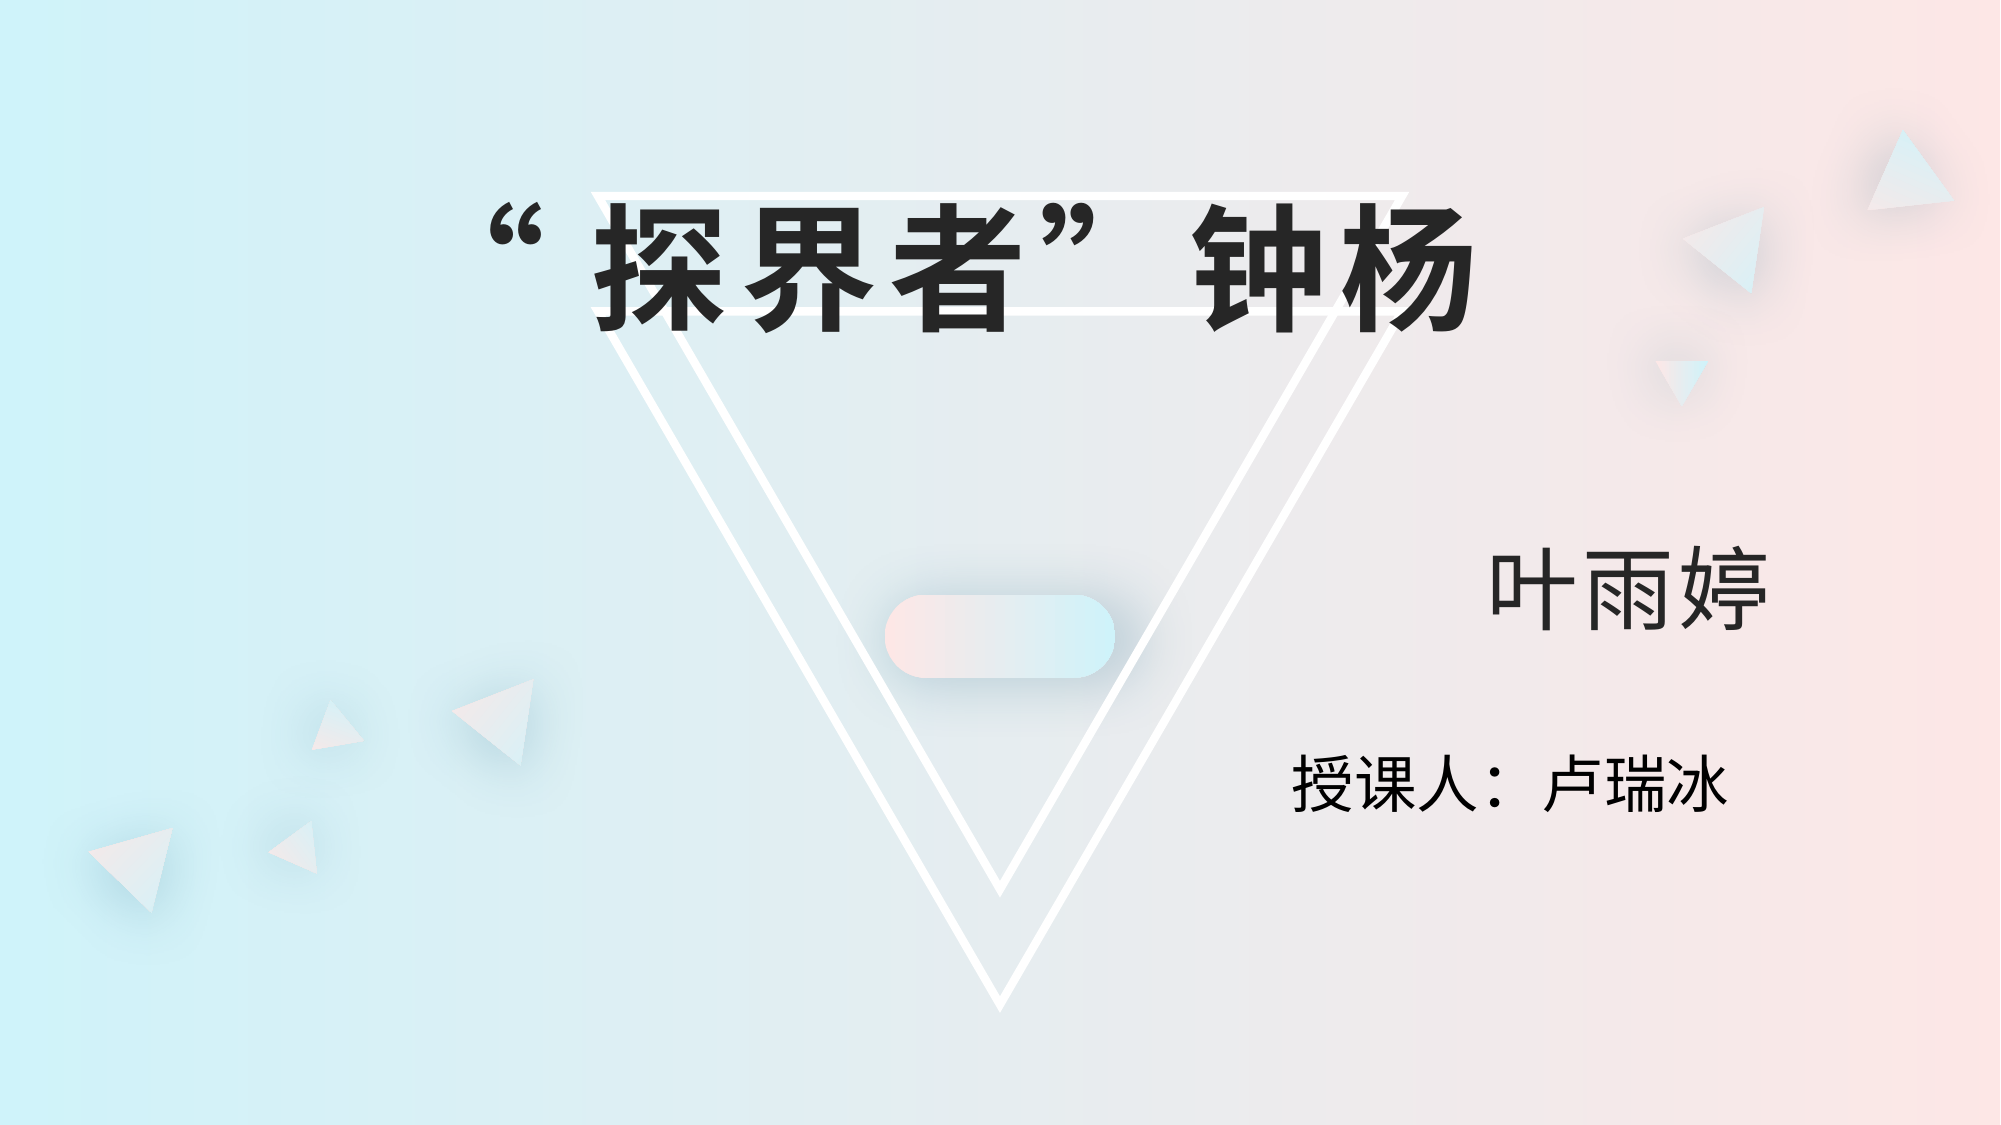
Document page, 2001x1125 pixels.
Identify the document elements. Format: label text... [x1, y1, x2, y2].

title “探界者”钟杨 [98, 27, 1799, 669]
subtitle 叶雨婷 [1119, 419, 2000, 756]
text_box 授课人：卢瑞冰 [1277, 737, 1886, 828]
